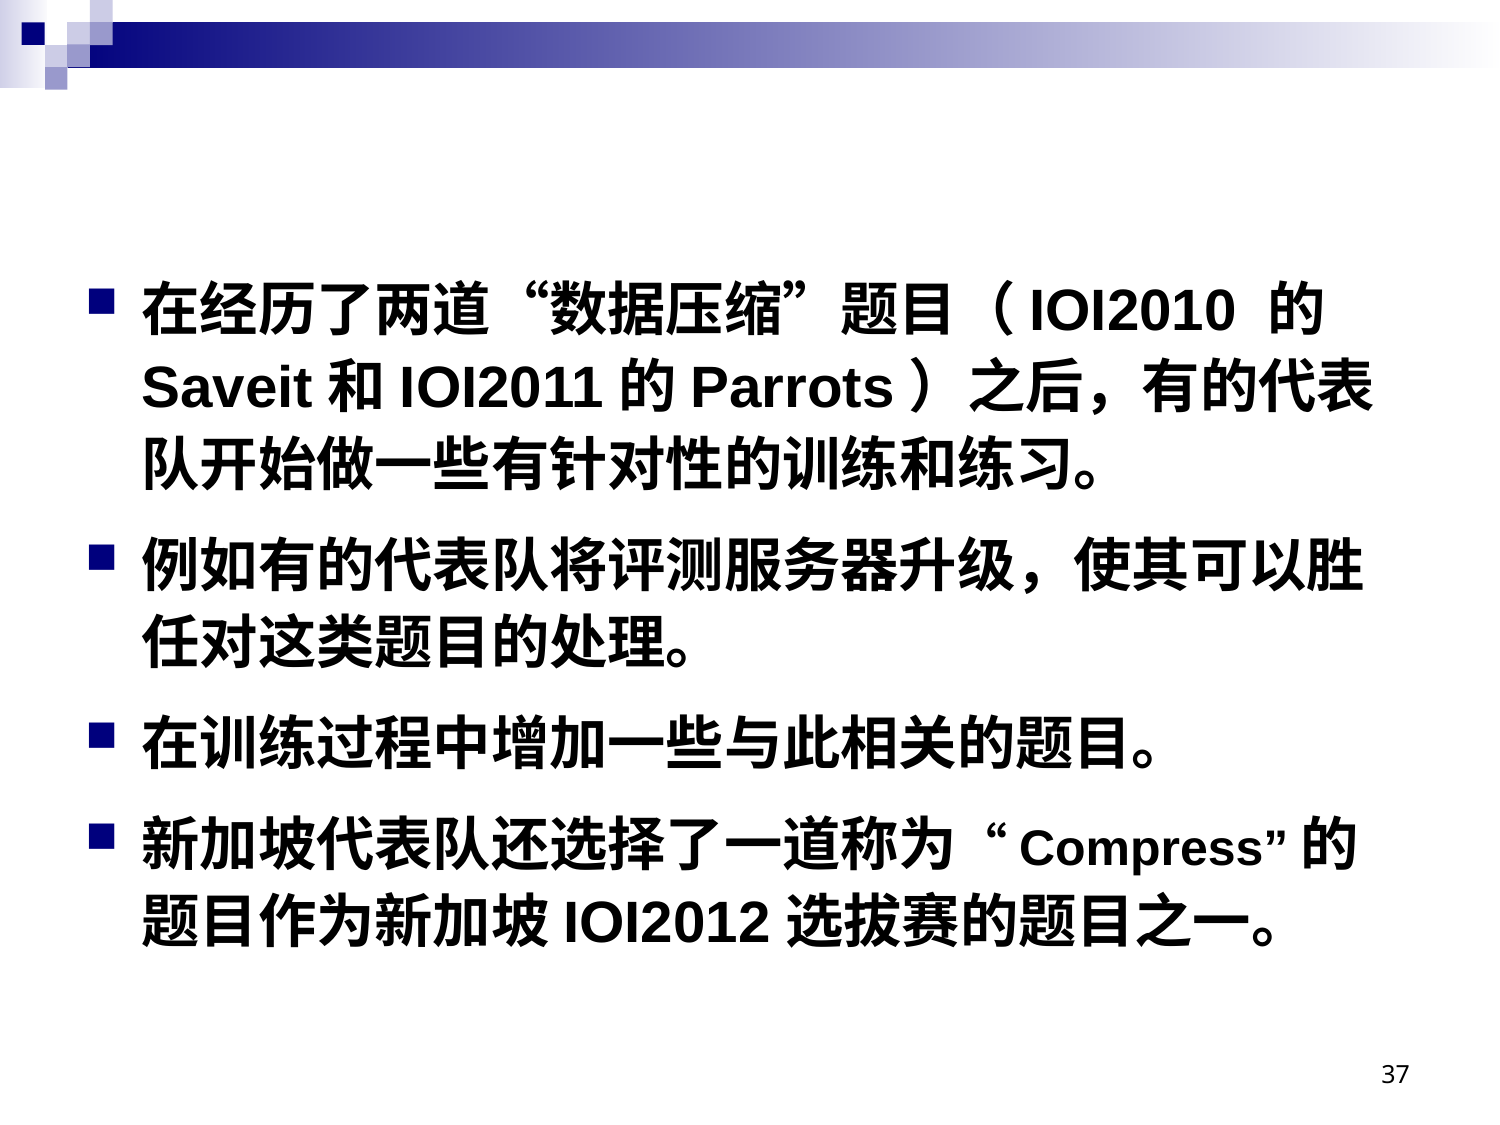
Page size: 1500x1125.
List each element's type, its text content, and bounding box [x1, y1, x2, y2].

slide_number 37 [1074, 1024, 1426, 1101]
list 在经历了两道“数据压缩”题目（IOI2010 的Saveit和IOI2011的Parrots）之后，有的代表队开始做一些有针对性的训练和练习。 例如有的代表队将评测服务器升级，使其可以胜任对这类题目的处理。 在训练过程中增加一些与此相关的题目。 新加坡代表队还选择了一道称为“Compress”的题目作为新加坡IOI2012选拔赛的题目之一。 [70, 257, 1421, 896]
